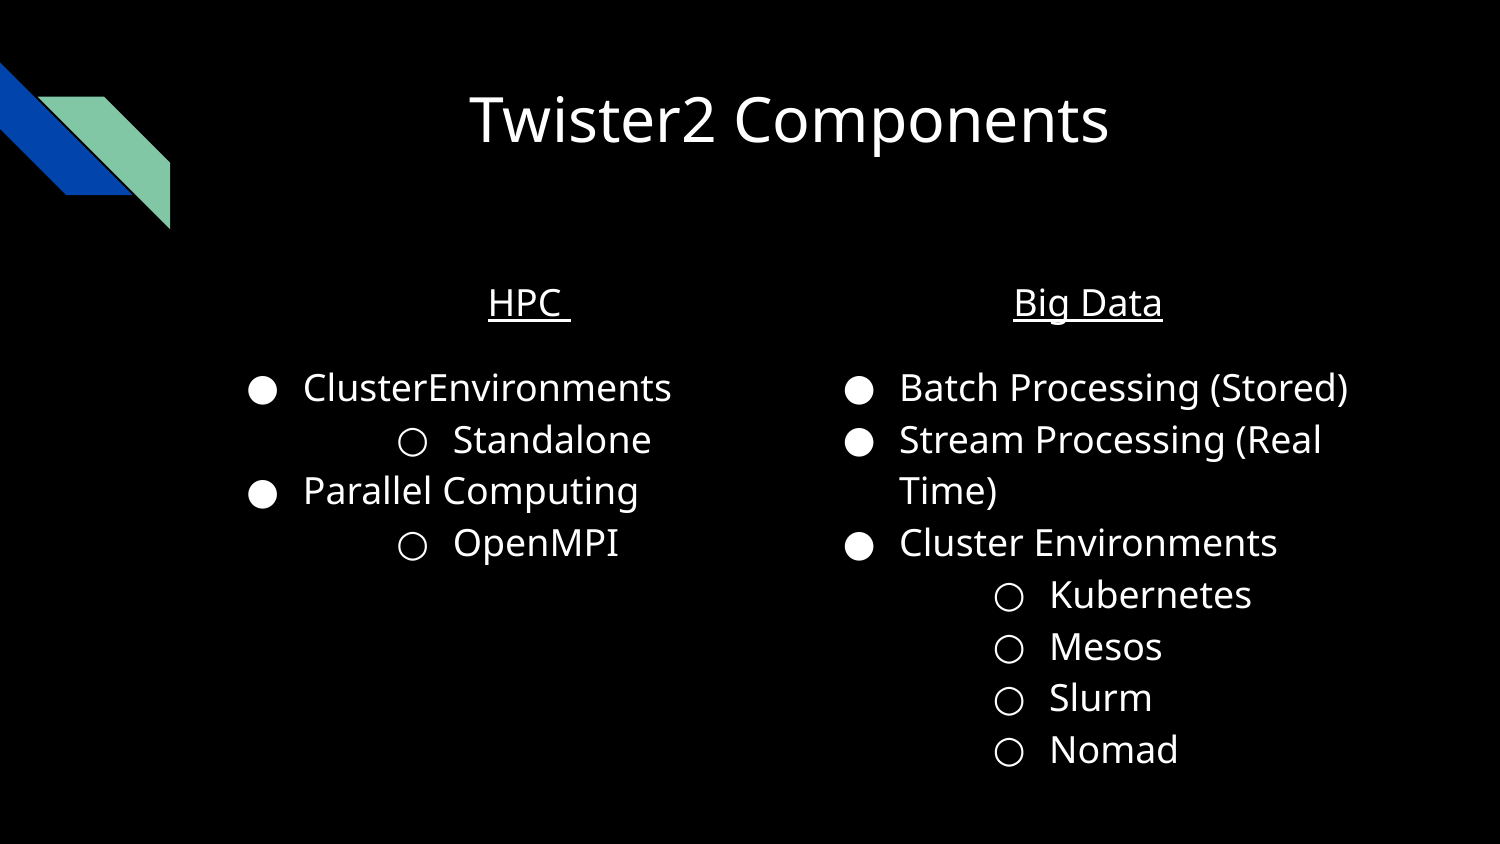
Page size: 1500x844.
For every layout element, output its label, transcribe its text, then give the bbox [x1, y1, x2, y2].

list Big Data Batch Processing (Stored) Stream Processing (Real Time) Cluster Environments Kubernetes Mesos Slurm Nomad [809, 257, 1368, 735]
list HPC ClusterEnvironments Standalone Parallel Computing OpenMPI [212, 257, 772, 735]
title Twister2 Components [212, 64, 1368, 215]
